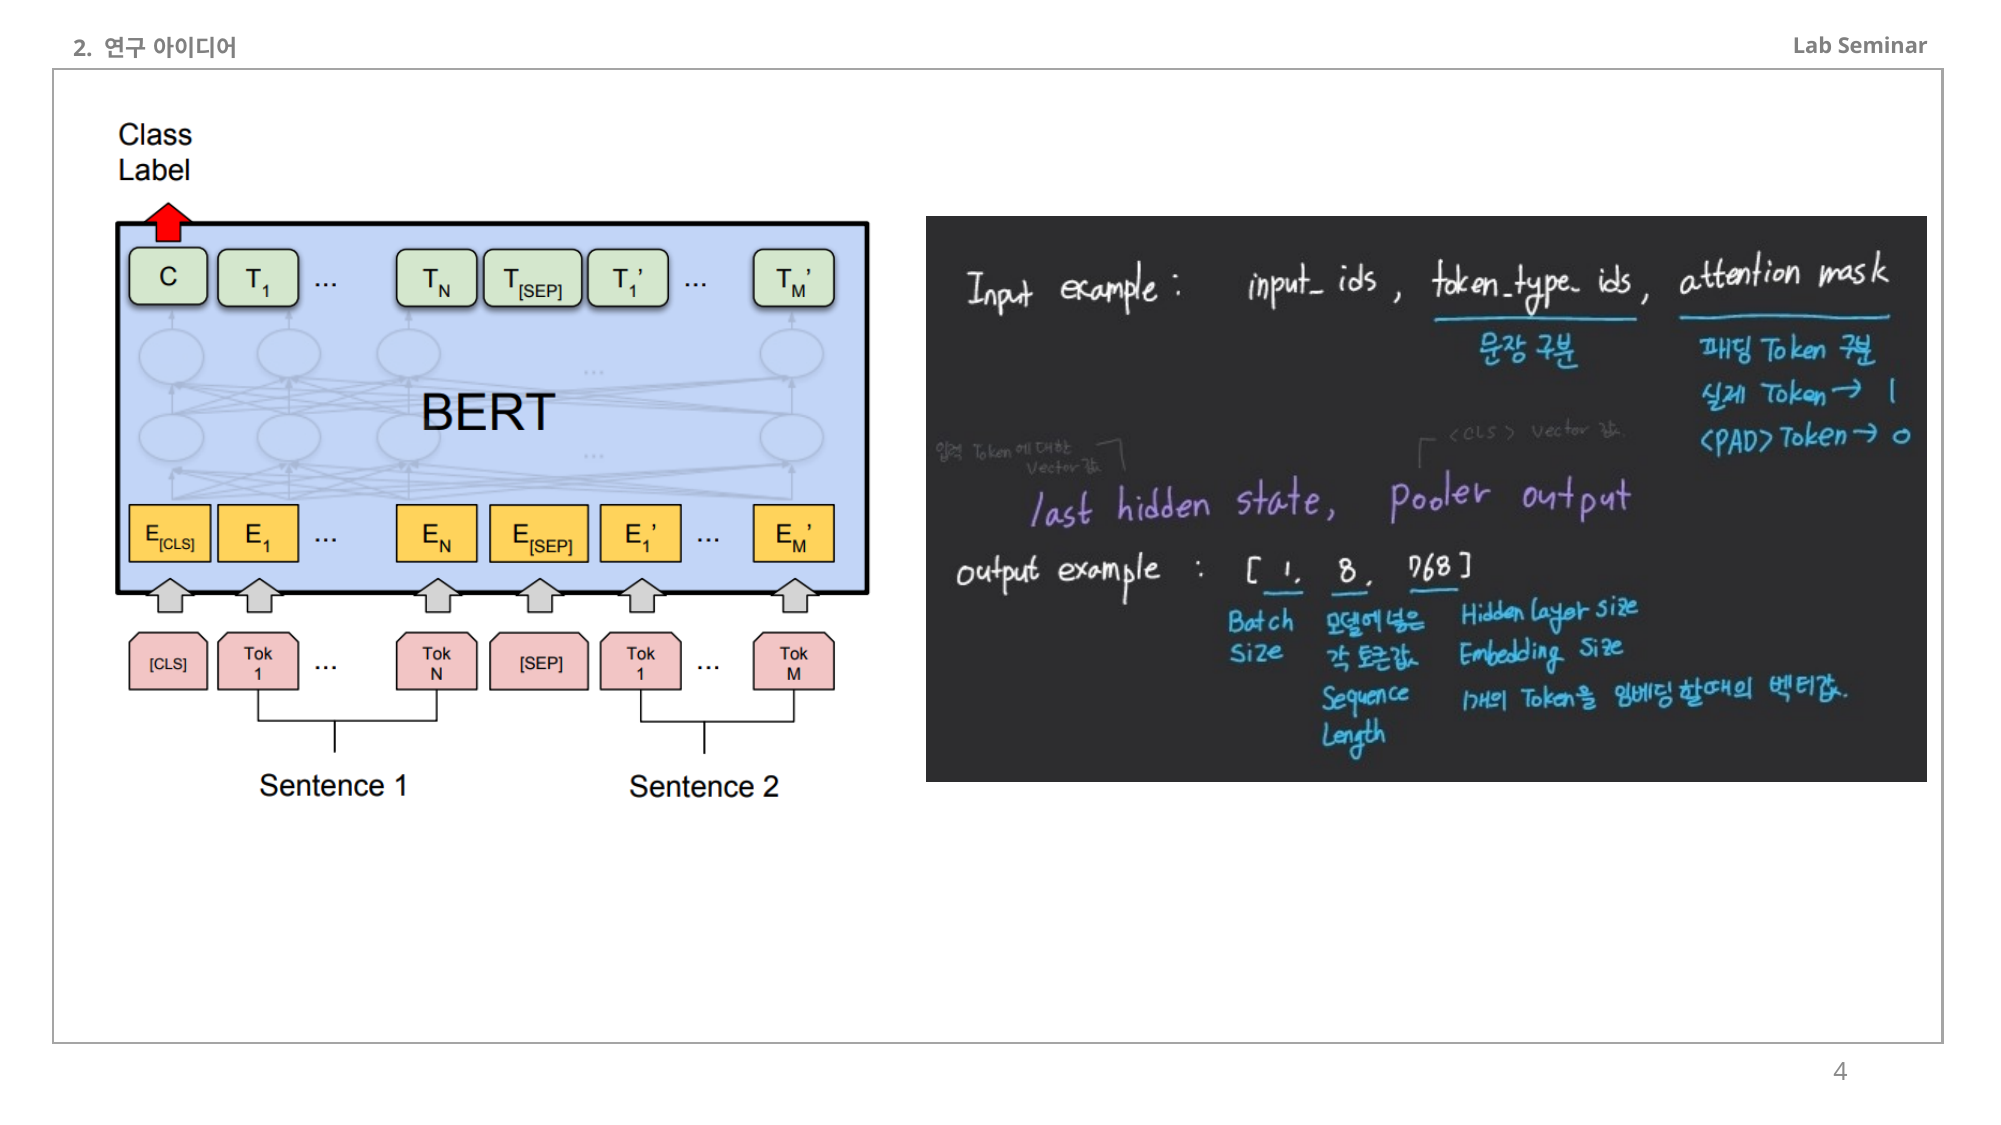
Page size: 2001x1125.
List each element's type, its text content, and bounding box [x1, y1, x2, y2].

text_box 2. 연구 아이디어 [58, 25, 254, 68]
picture [80, 104, 910, 815]
text_box Lab Seminar [1024, 22, 1943, 66]
text_box [52, 68, 1944, 1044]
picture [926, 216, 1927, 782]
slide_number 4 [1412, 1044, 1863, 1103]
